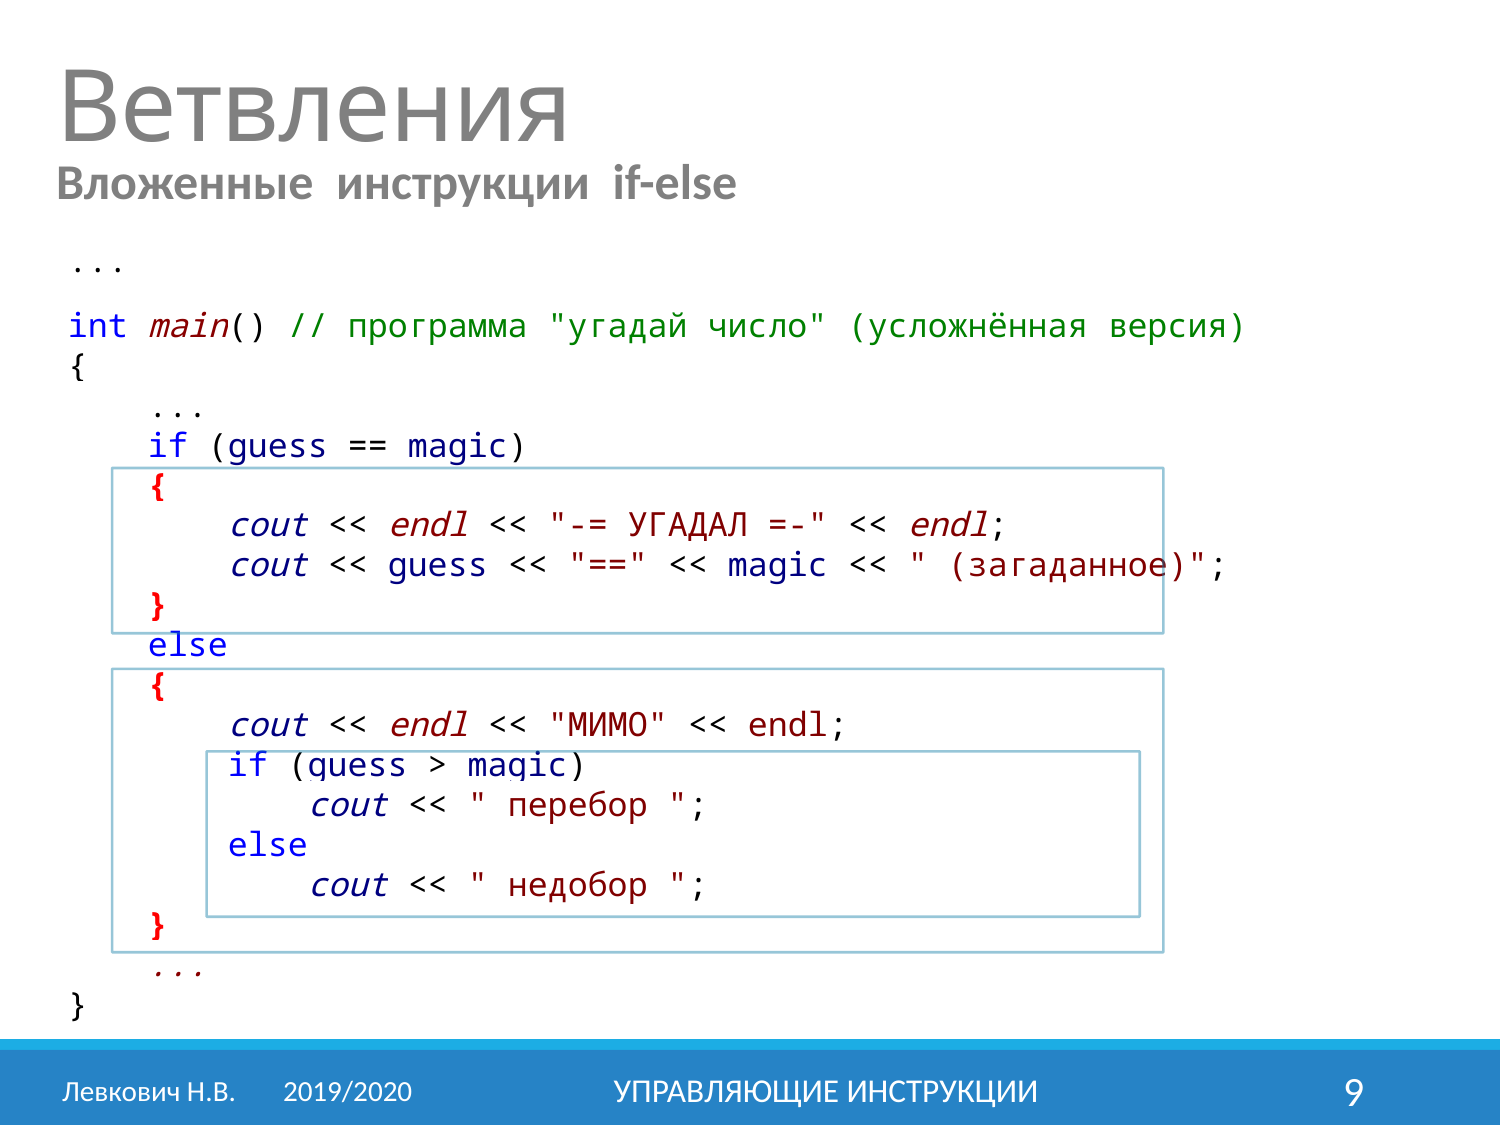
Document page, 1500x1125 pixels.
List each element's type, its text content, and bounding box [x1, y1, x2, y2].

text_box Ветвления [41, 30, 1471, 192]
text_box [205, 750, 1141, 918]
text_box Вложенные инструкции if-else [41, 149, 1406, 232]
slide_number 9 [1218, 1059, 1380, 1120]
text_box ... int main() // программа "угадай число" (усложнённая версия) { ... if (guess == magic) { cout << endl << "-= УГАДАЛ =-" << endl; cout << guess << "==" << magic << " (загаданное)"; } else { cout << endl << "МИМО" << endl; if (guess > magic) cout << " перебор "; else cout << " недобор "; } ... } [53, 231, 1483, 1030]
text_box [111, 467, 1165, 635]
footer Управляющие инструкции [453, 1059, 1199, 1120]
slide_number Левкович Н.В. 2019/2020 [47, 1059, 440, 1120]
text_box [111, 668, 1165, 954]
